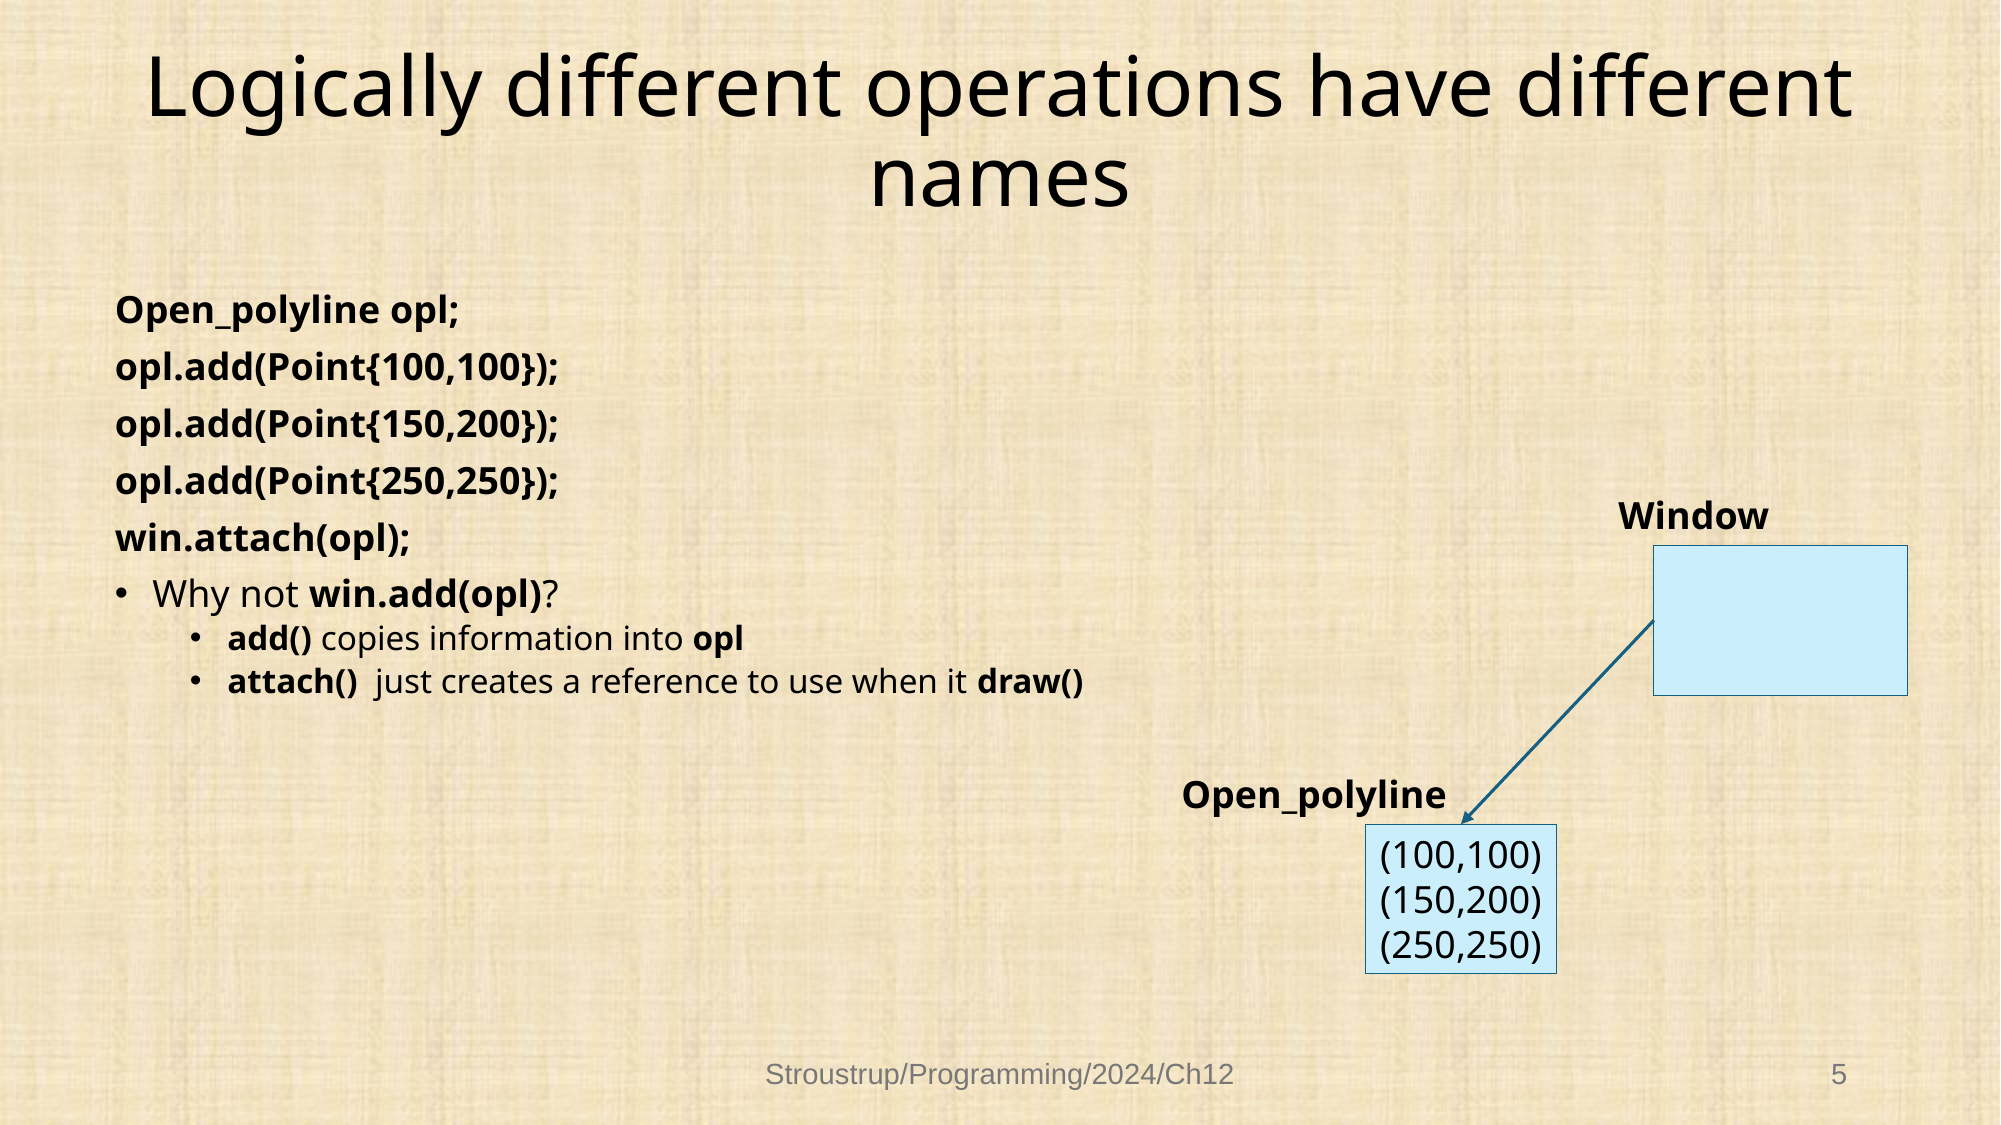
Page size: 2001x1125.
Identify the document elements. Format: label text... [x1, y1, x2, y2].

picture [0, 0, 2001, 1125]
list Open_polyline opl; opl.add(Point{100,100}); opl.add(Point{150,200}); opl.add(Point{250,250}); win.attach(opl); Why not win.add(opl)? add() copies information into opl attach() just creates a reference to use when it draw() [99, 287, 1638, 725]
text_box (100,100) (150,200) (250,250) [1365, 824, 1557, 974]
text_box Window [1603, 484, 1784, 545]
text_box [1460, 620, 1679, 825]
text_box [1653, 545, 1908, 696]
text_box Open_polyline [1166, 763, 1460, 824]
slide_number 5 [1412, 1042, 1863, 1103]
footer Stroustrup/Programming/2024/Ch12 [662, 1042, 1338, 1103]
title Logically different operations have different names [56, 40, 1944, 228]
